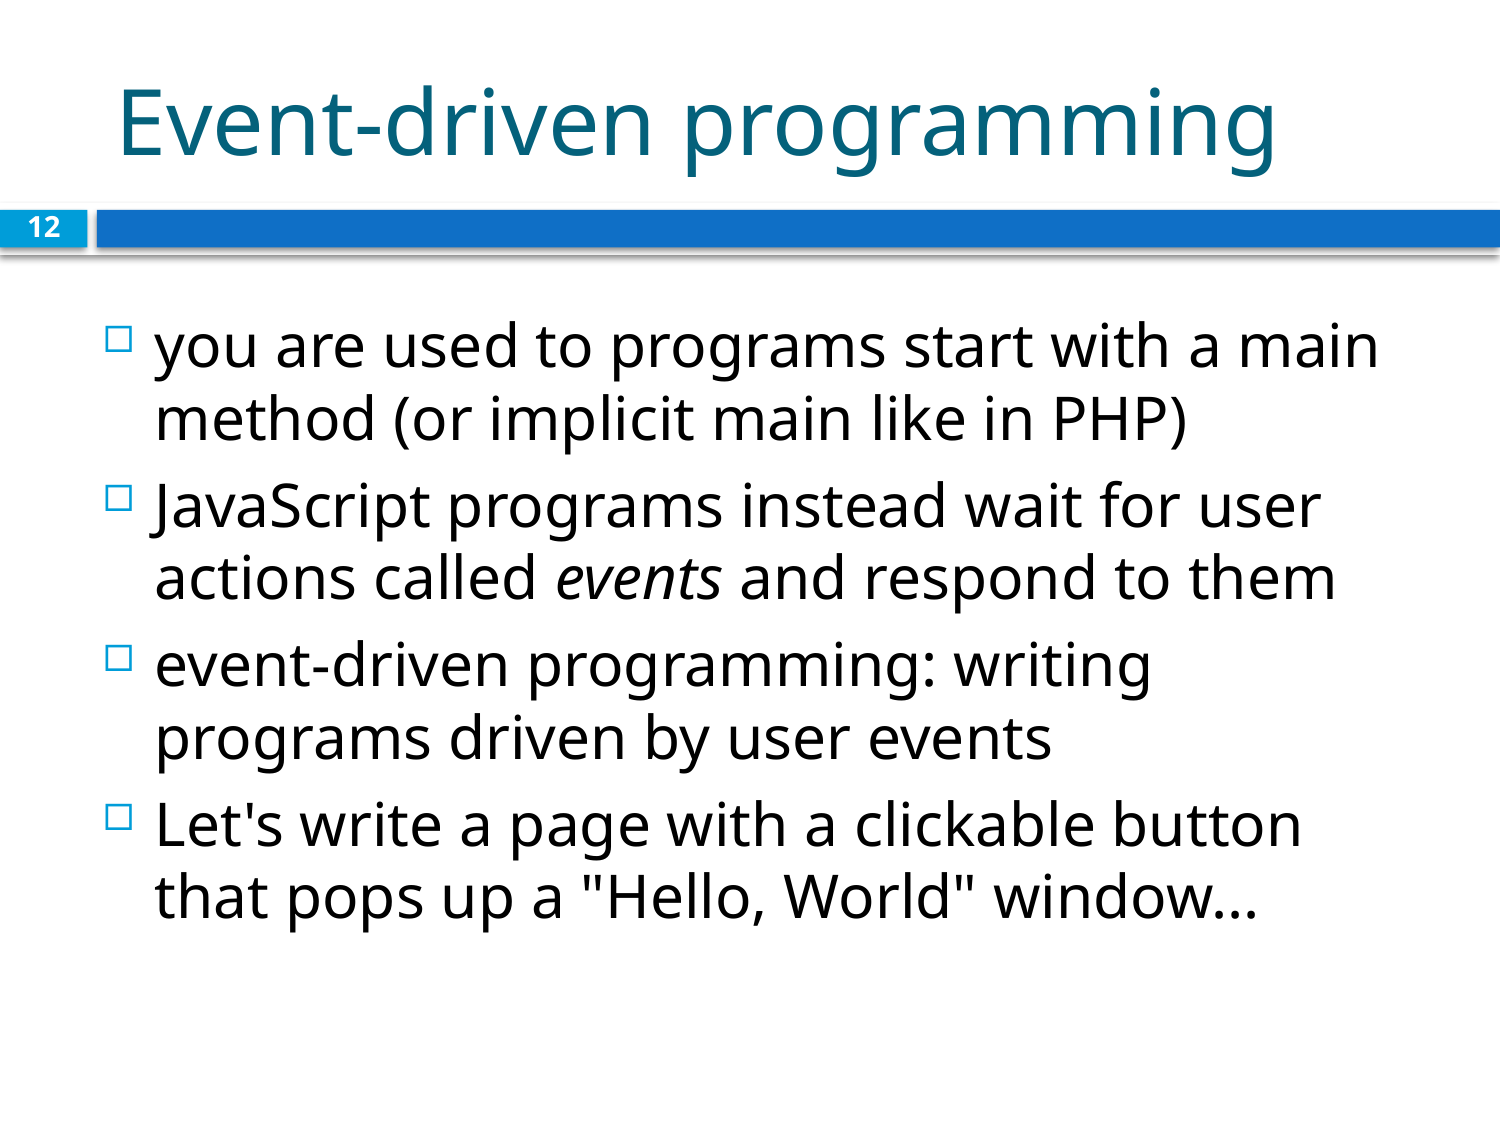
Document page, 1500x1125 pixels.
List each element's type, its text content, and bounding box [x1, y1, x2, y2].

title Event-driven programming [100, 37, 1439, 201]
slide_number 12 [0, 208, 88, 249]
text_box you are used to programs start with a main method (or implicit main like in PHP) JavaScript programs instead wait for user actions called events and respond to them event-driven programming: writing programs driven by user events Let's write a page with a clickable button that pops up a "Hello, World" window... [87, 299, 1425, 500]
